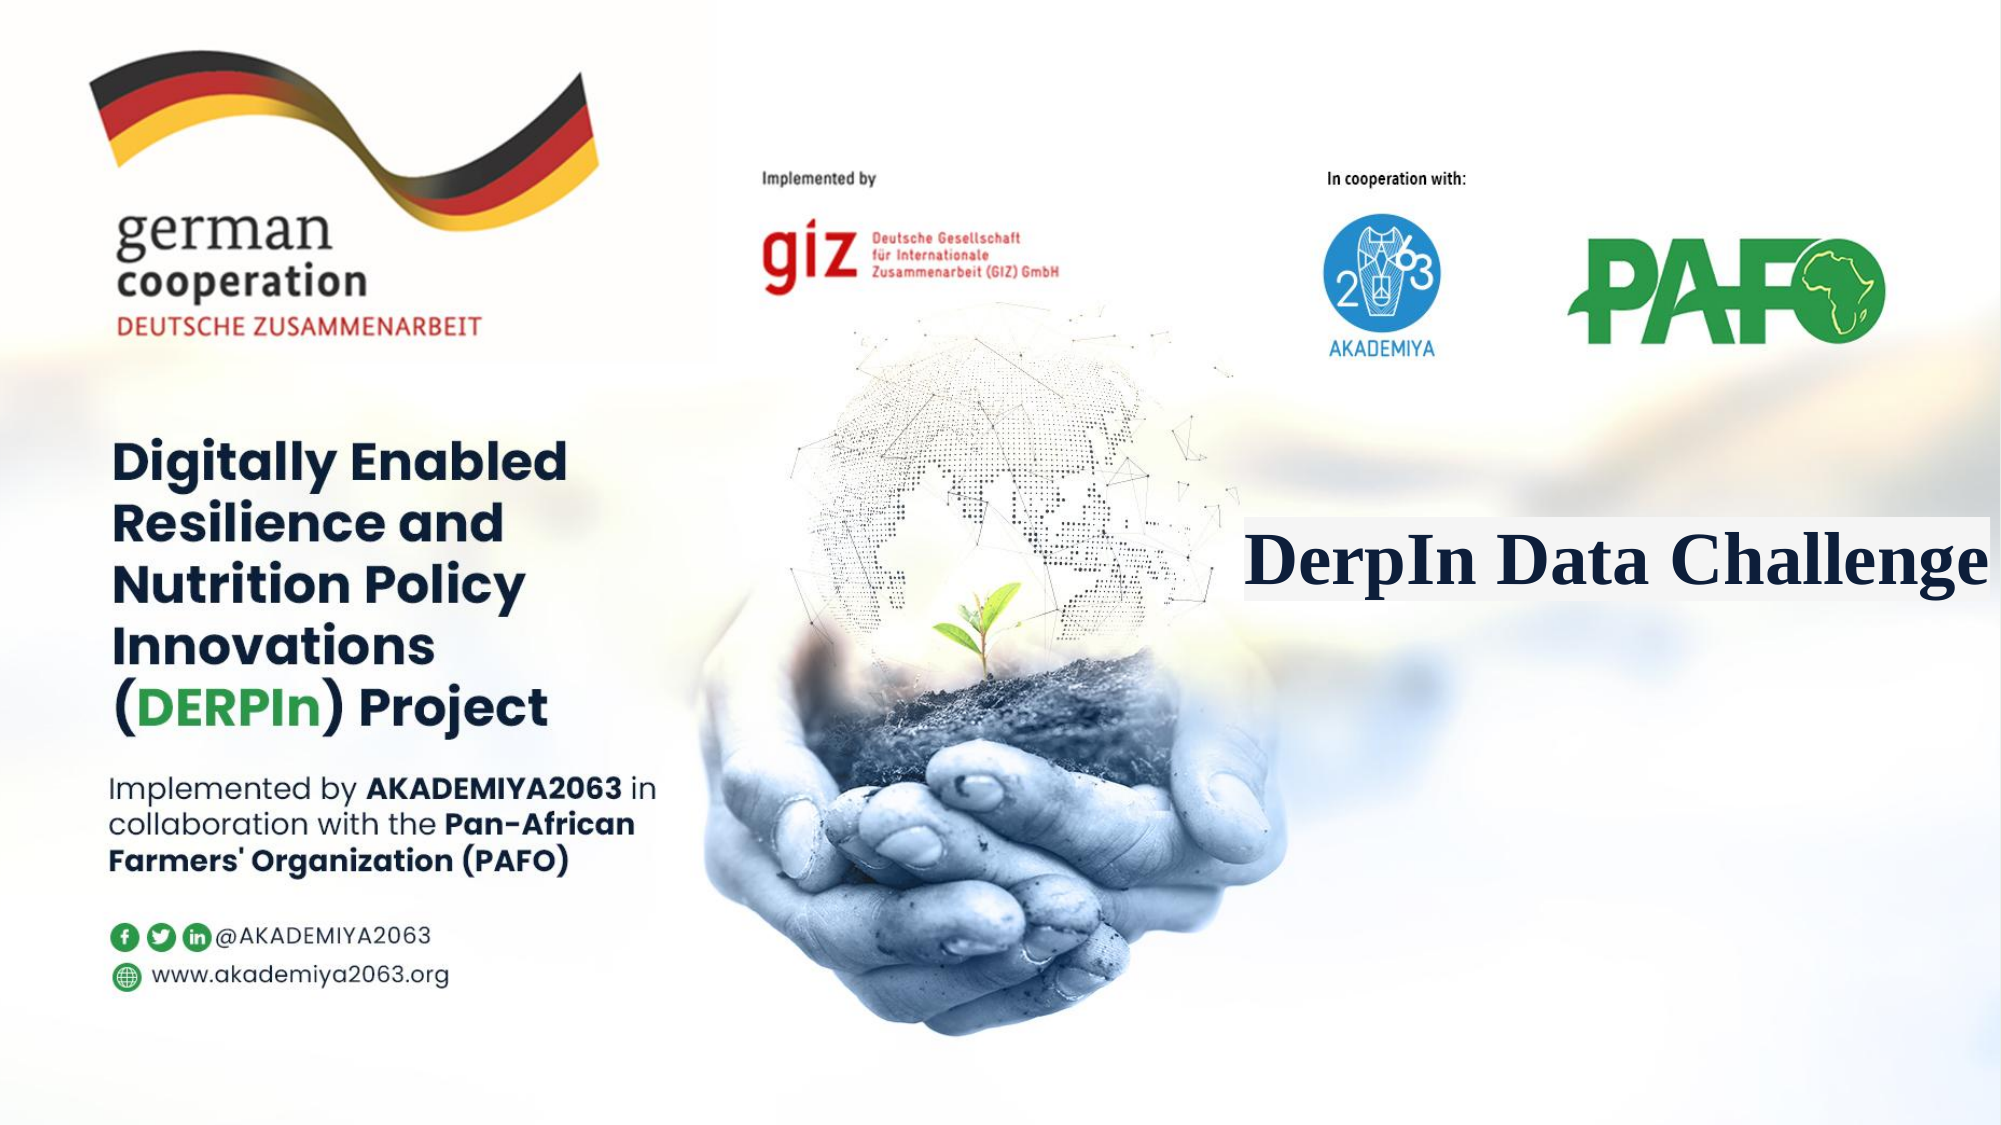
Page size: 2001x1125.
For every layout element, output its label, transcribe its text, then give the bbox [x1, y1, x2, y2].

text_box DerpIn Data Challenge​ [1177, 501, 2000, 607]
picture [0, 0, 2001, 1125]
